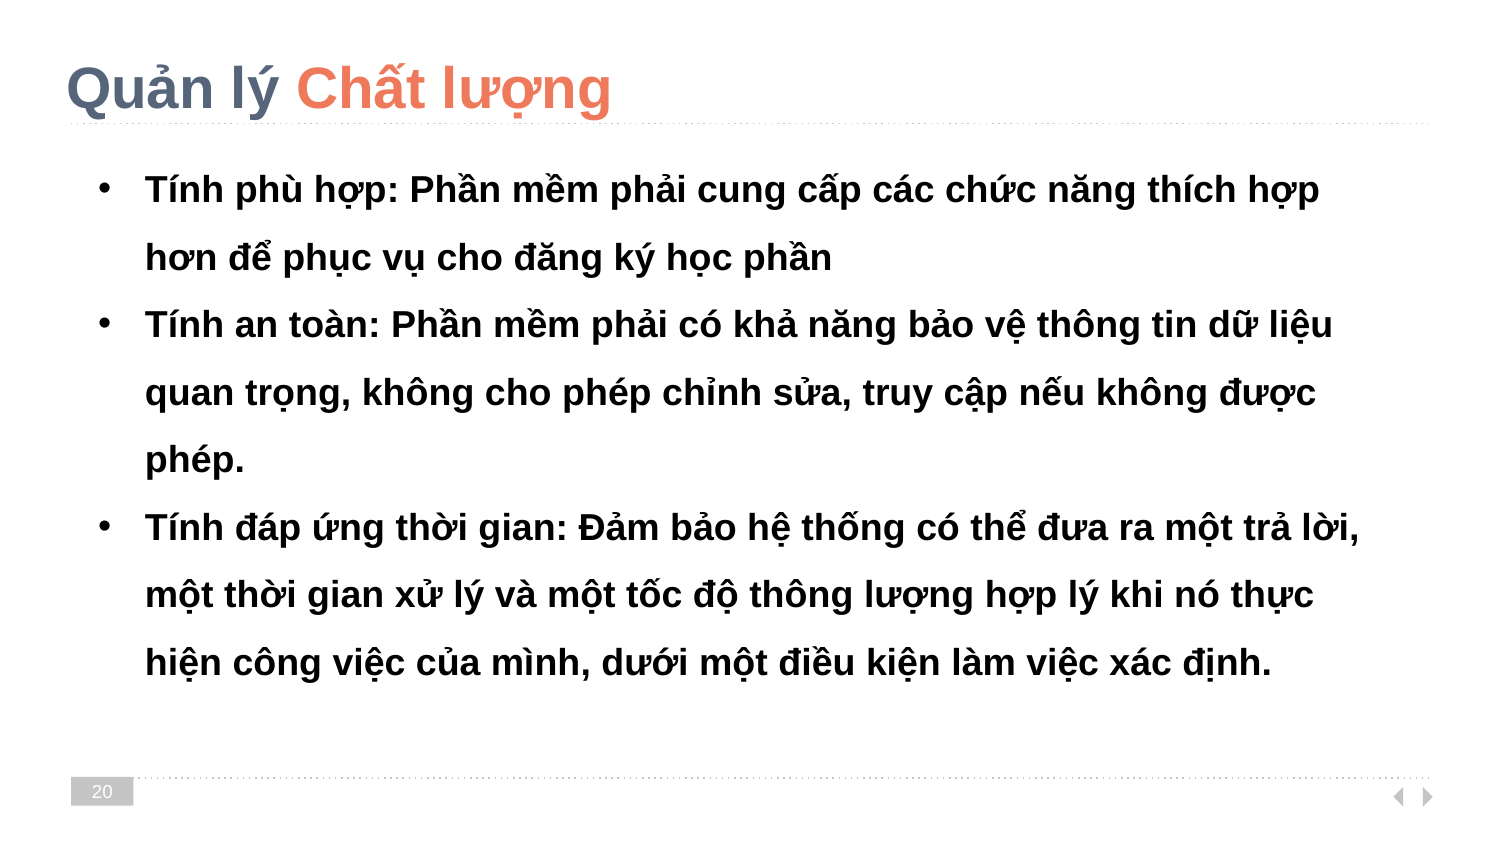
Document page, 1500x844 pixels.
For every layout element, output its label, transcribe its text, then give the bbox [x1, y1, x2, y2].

text_box Tính phù hợp: Phần mềm phải cung cấp các chức năng thích hợp hơn để phục vụ cho đăng ký học phần Tính an toàn: Phần mềm phải có khả năng bảo vệ thông tin dữ liệu quan trọng, không cho phép chỉnh sửa, truy cập nếu không được phép. Tính đáp ứng thời gian: Đảm bảo hệ thống có thể đưa ra một trả lời, một thời gian xử lý và một tốc độ thông lượng hợp lý khi nó thực hiện công việc của mình, dưới một điều kiện làm việc xác định. [83, 135, 1393, 691]
title Quản lý Chất lượng [51, 35, 1449, 112]
slide_number 20 [71, 776, 134, 806]
